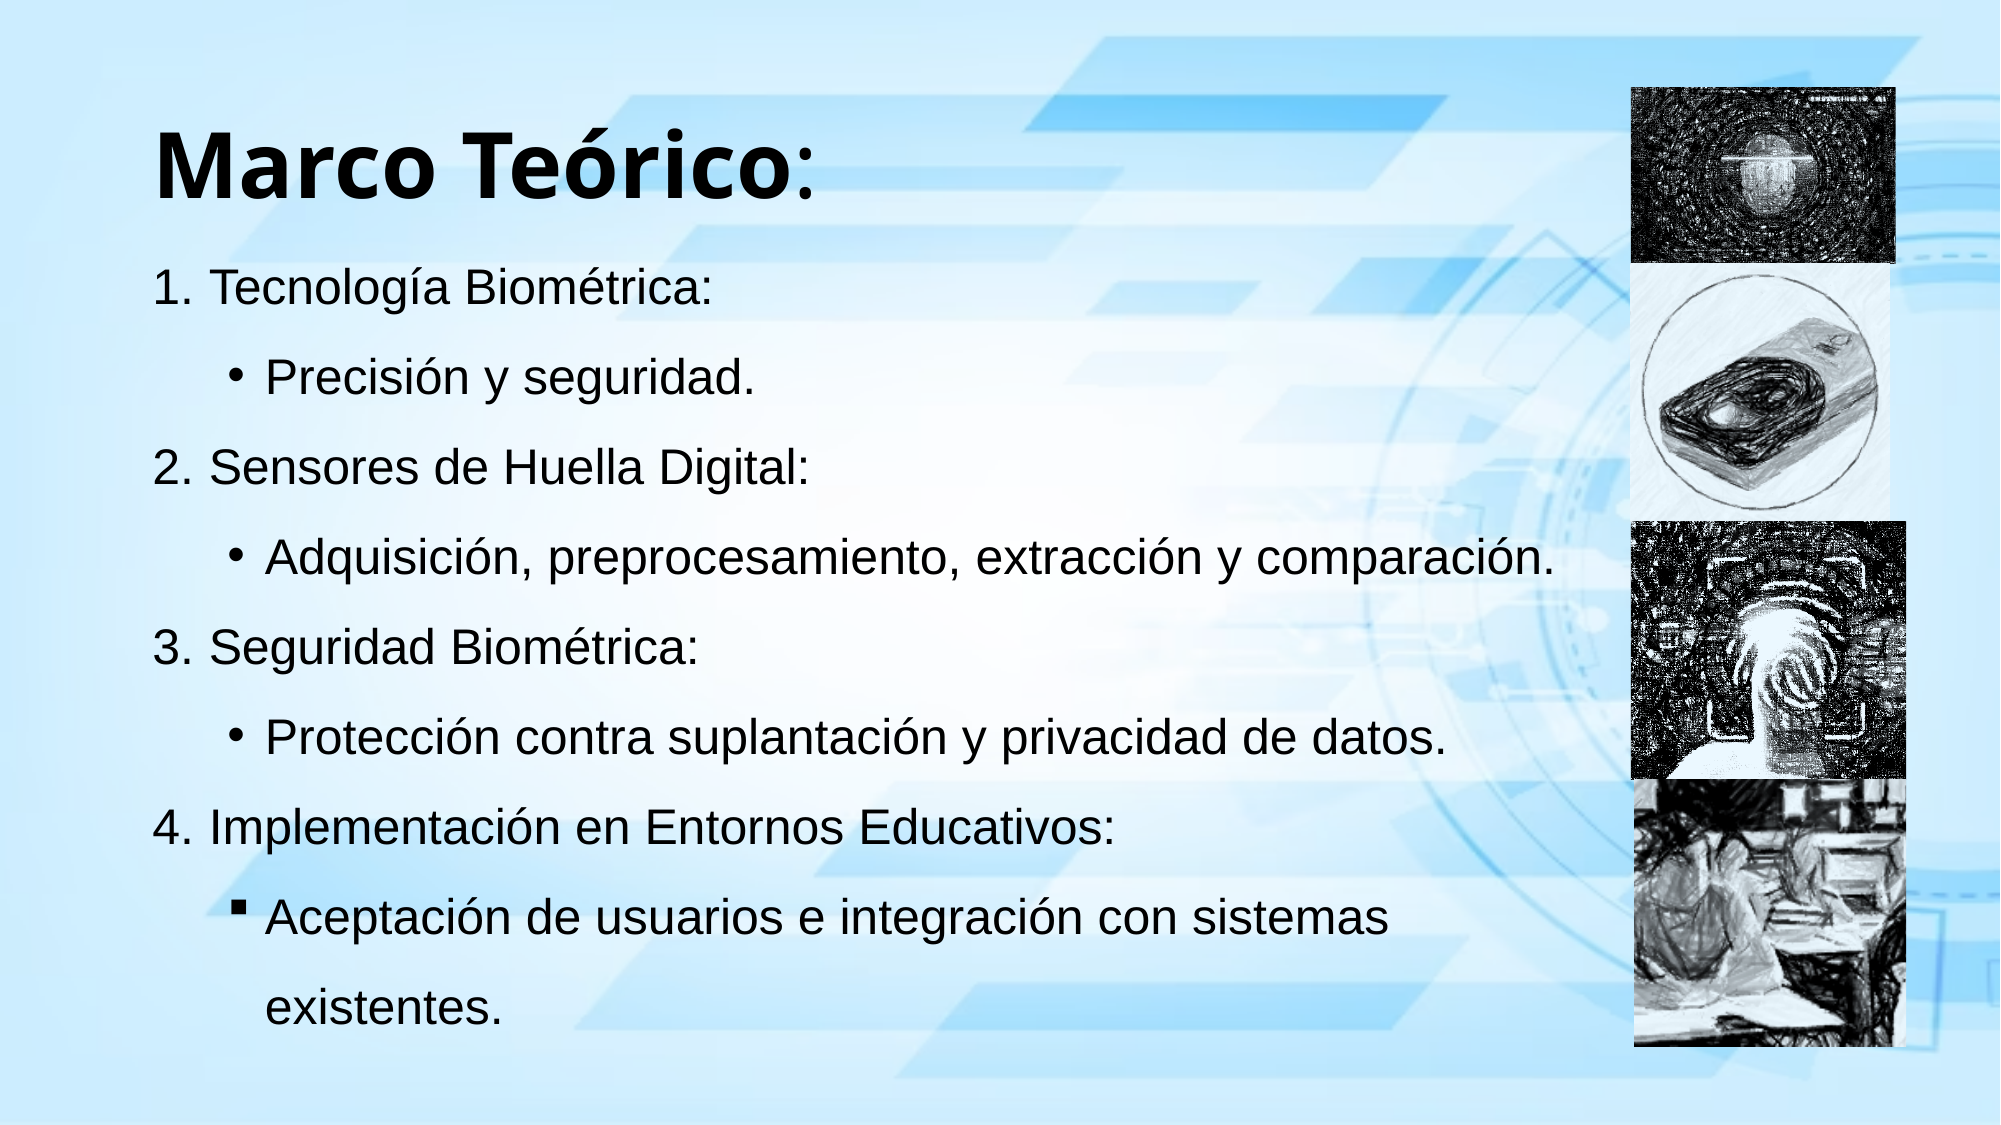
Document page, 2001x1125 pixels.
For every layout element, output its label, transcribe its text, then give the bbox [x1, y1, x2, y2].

picture [1630, 87, 1907, 1047]
list Tecnología Biométrica: Precisión y seguridad. Sensores de Huella Digital: Adquisición, preprocesamiento, extracción y comparación. Seguridad Biométrica: Protección contra suplantación y privacidad de datos. Implementación en Entornos Educativos: Aceptación de usuarios e integración con sistemas existentes. [137, 216, 1605, 1042]
title Marco Teórico: [137, 59, 1863, 278]
